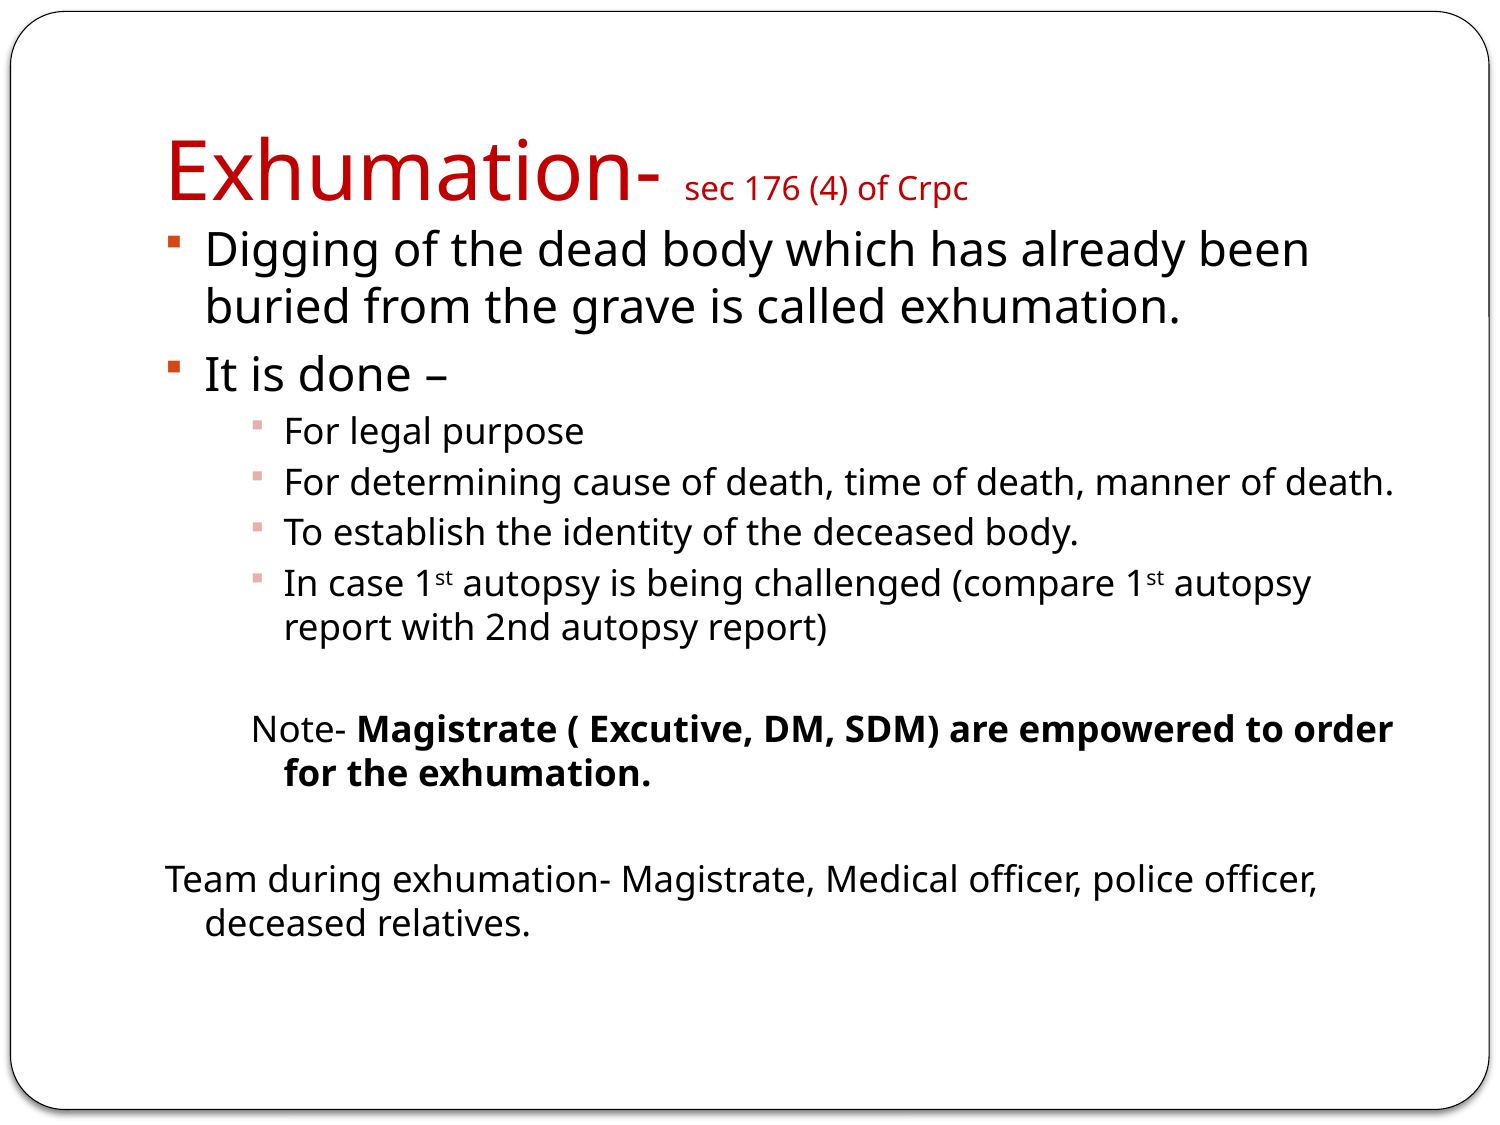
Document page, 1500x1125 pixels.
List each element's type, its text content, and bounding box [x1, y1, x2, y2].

title Exhumation- sec 176 (4) of Crpc [150, 45, 1425, 210]
list Digging of the dead body which has already been buried from the grave is called exhumation. It is done – For legal purpose For determining cause of death, time of death, manner of death. To establish the identity of the deceased body. In case 1st autopsy is being challenged (compare 1st autopsy report with 2nd autopsy report) Note- Magistrate ( Excutive, DM, SDM) are empowered to order for the exhumation. Team during exhumation- Magistrate, Medical officer, police officer, deceased relatives. [150, 210, 1425, 988]
